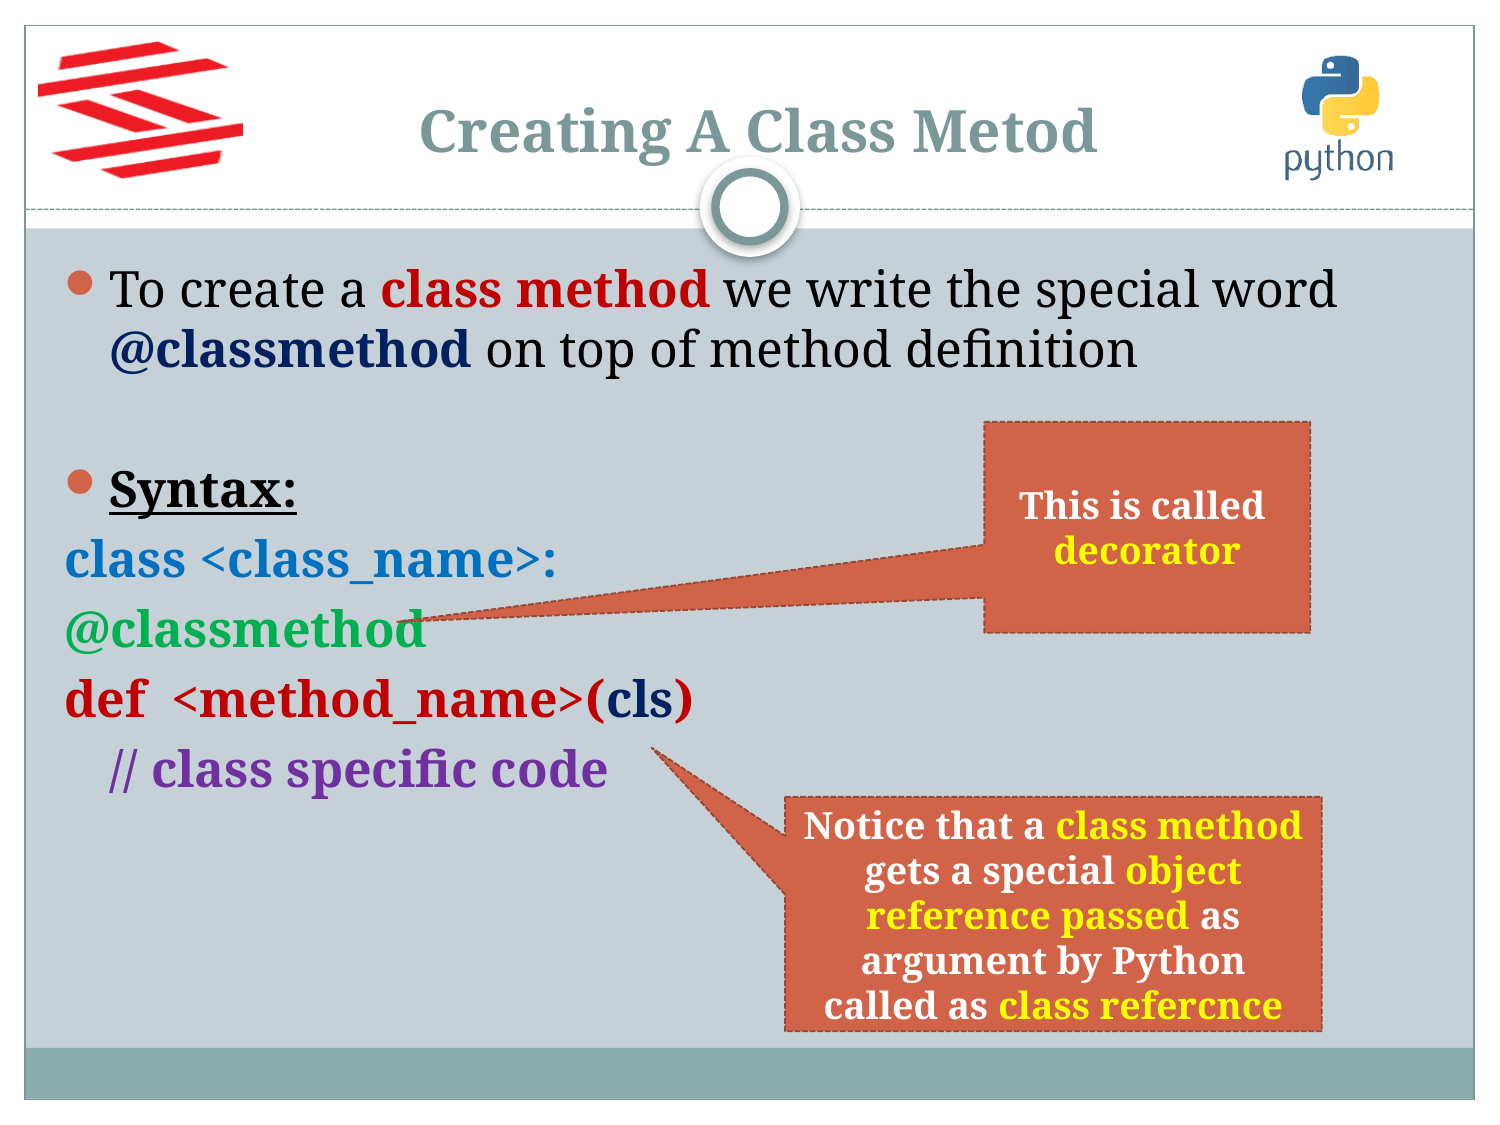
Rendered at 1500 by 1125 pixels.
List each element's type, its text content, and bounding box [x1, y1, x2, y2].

text_box Notice that a class method gets a special object reference passed as argument by Python called as class refercnce [650, 746, 1323, 1033]
text_box This is called decorator [396, 420, 1312, 634]
title Creating A Class Metod [248, 46, 1459, 172]
picture [1206, 53, 1471, 186]
picture [37, 40, 243, 185]
list To create a class method we write the special word @classmethod on top of method definition Syntax: class <class_name>: @classmethod def <method_name>(cls) // class specific code [49, 250, 1445, 1047]
